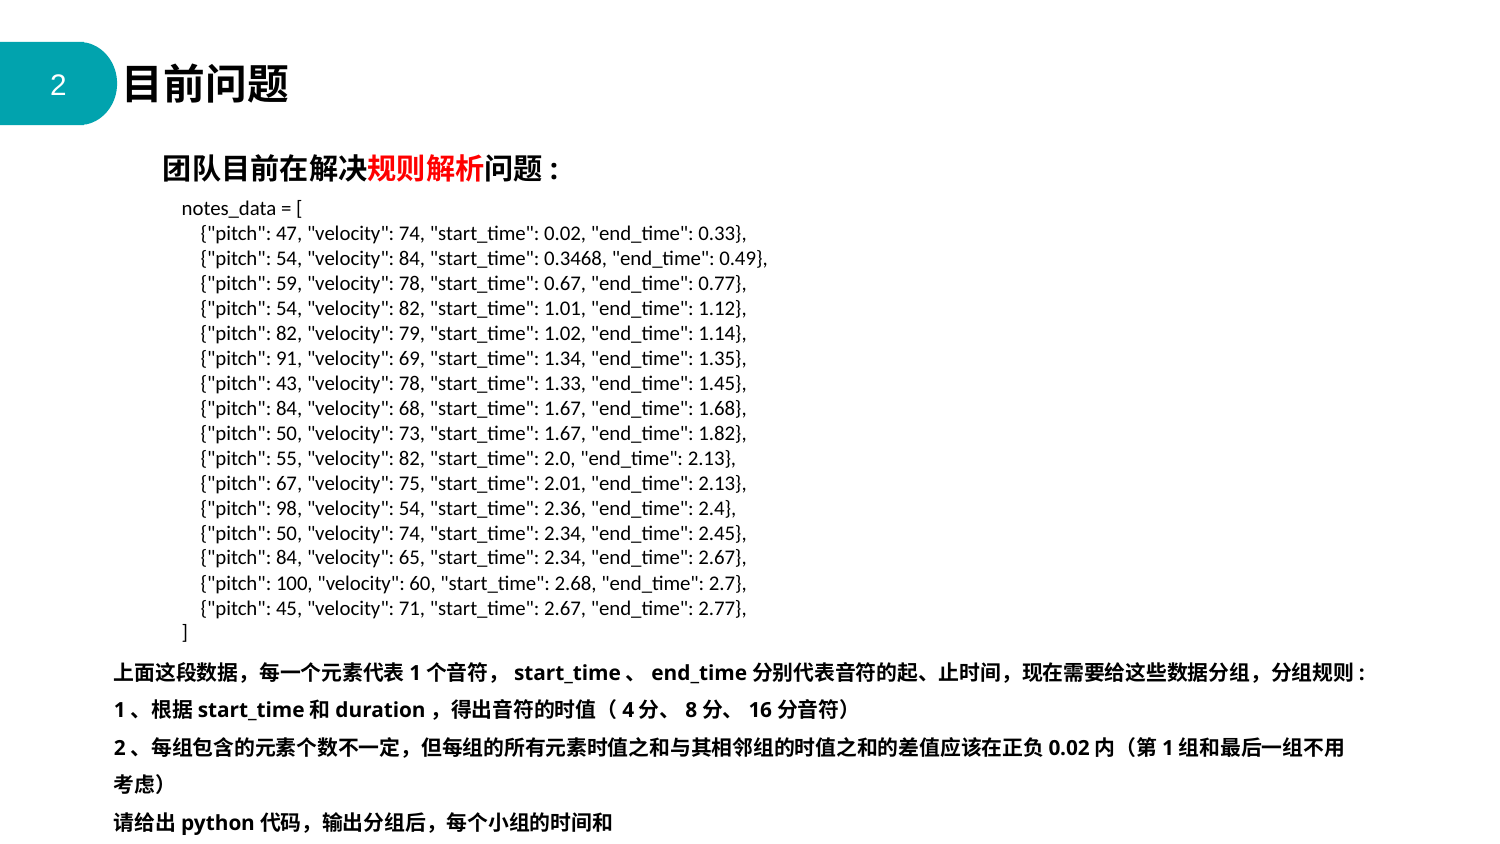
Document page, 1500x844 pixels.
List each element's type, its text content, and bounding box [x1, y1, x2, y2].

text_box notes_data = [ {"pitch": 47, "velocity": 74, "start_time": 0.02, "end_time": 0.33}, {"pitch": 54, "velocity": 84, "start_time": 0.3468, "end_time": 0.49}, {"pitch": 59, "velocity": 78, "start_time": 0.67, "end_time": 0.77}, {"pitch": 54, "velocity": 82, "start_time": 1.01, "end_time": 1.12}, {"pitch": 82, "velocity": 79, "start_time": 1.02, "end_time": 1.14}, {"pitch": 91, "velocity": 69, "start_time": 1.34, "end_time": 1.35}, {"pitch": 43, "velocity": 78, "start_time": 1.33, "end_time": 1.45}, {"pitch": 84, "velocity": 68, "start_time": 1.67, "end_time": 1.68}, {"pitch": 50, "velocity": 73, "start_time": 1.67, "end_time": 1.82}, {"pitch": 55, "velocity": 82, "start_time": 2.0, "end_time": 2.13}, {"pitch": 67, "velocity": 75, "start_time": 2.01, "end_time": 2.13}, {"pitch": 98, "velocity": 54, "start_time": 2.36, "end_time": 2.4}, {"pitch": 50, "velocity": 74, "start_time": 2.34, "end_time": 2.45}, {"pitch": 84, "velocity": 65, "start_time": 2.34, "end_time": 2.67}, {"pitch": 100, "velocity": 60, "start_time": 2.68, "end_time": 2.7}, {"pitch": 45, "velocity": 71, "start_time": 2.67, "end_time": 2.77}, ] [166, 187, 1238, 652]
text_box 上面这段数据，每一个元素代表1个音符，start_time、end_time分别代表音符的起、止时间，现在需要给这些数据分组，分组规则: 1、根据start_time和duration，得出音符的时值（4分、8分、16分音符） 2、每组包含的元素个数不一定，但每组的所有元素时值之和与其相邻组的时值之和的差值应该在正负0.02内（第1组和最后一组不用考虑） 请给出python代码，输出分组后，每个小组的时间和 [99, 639, 1379, 842]
text_box [0, 0, 1500, 844]
text_box 团队目前在解决规则解析问题: [87, 125, 1365, 193]
